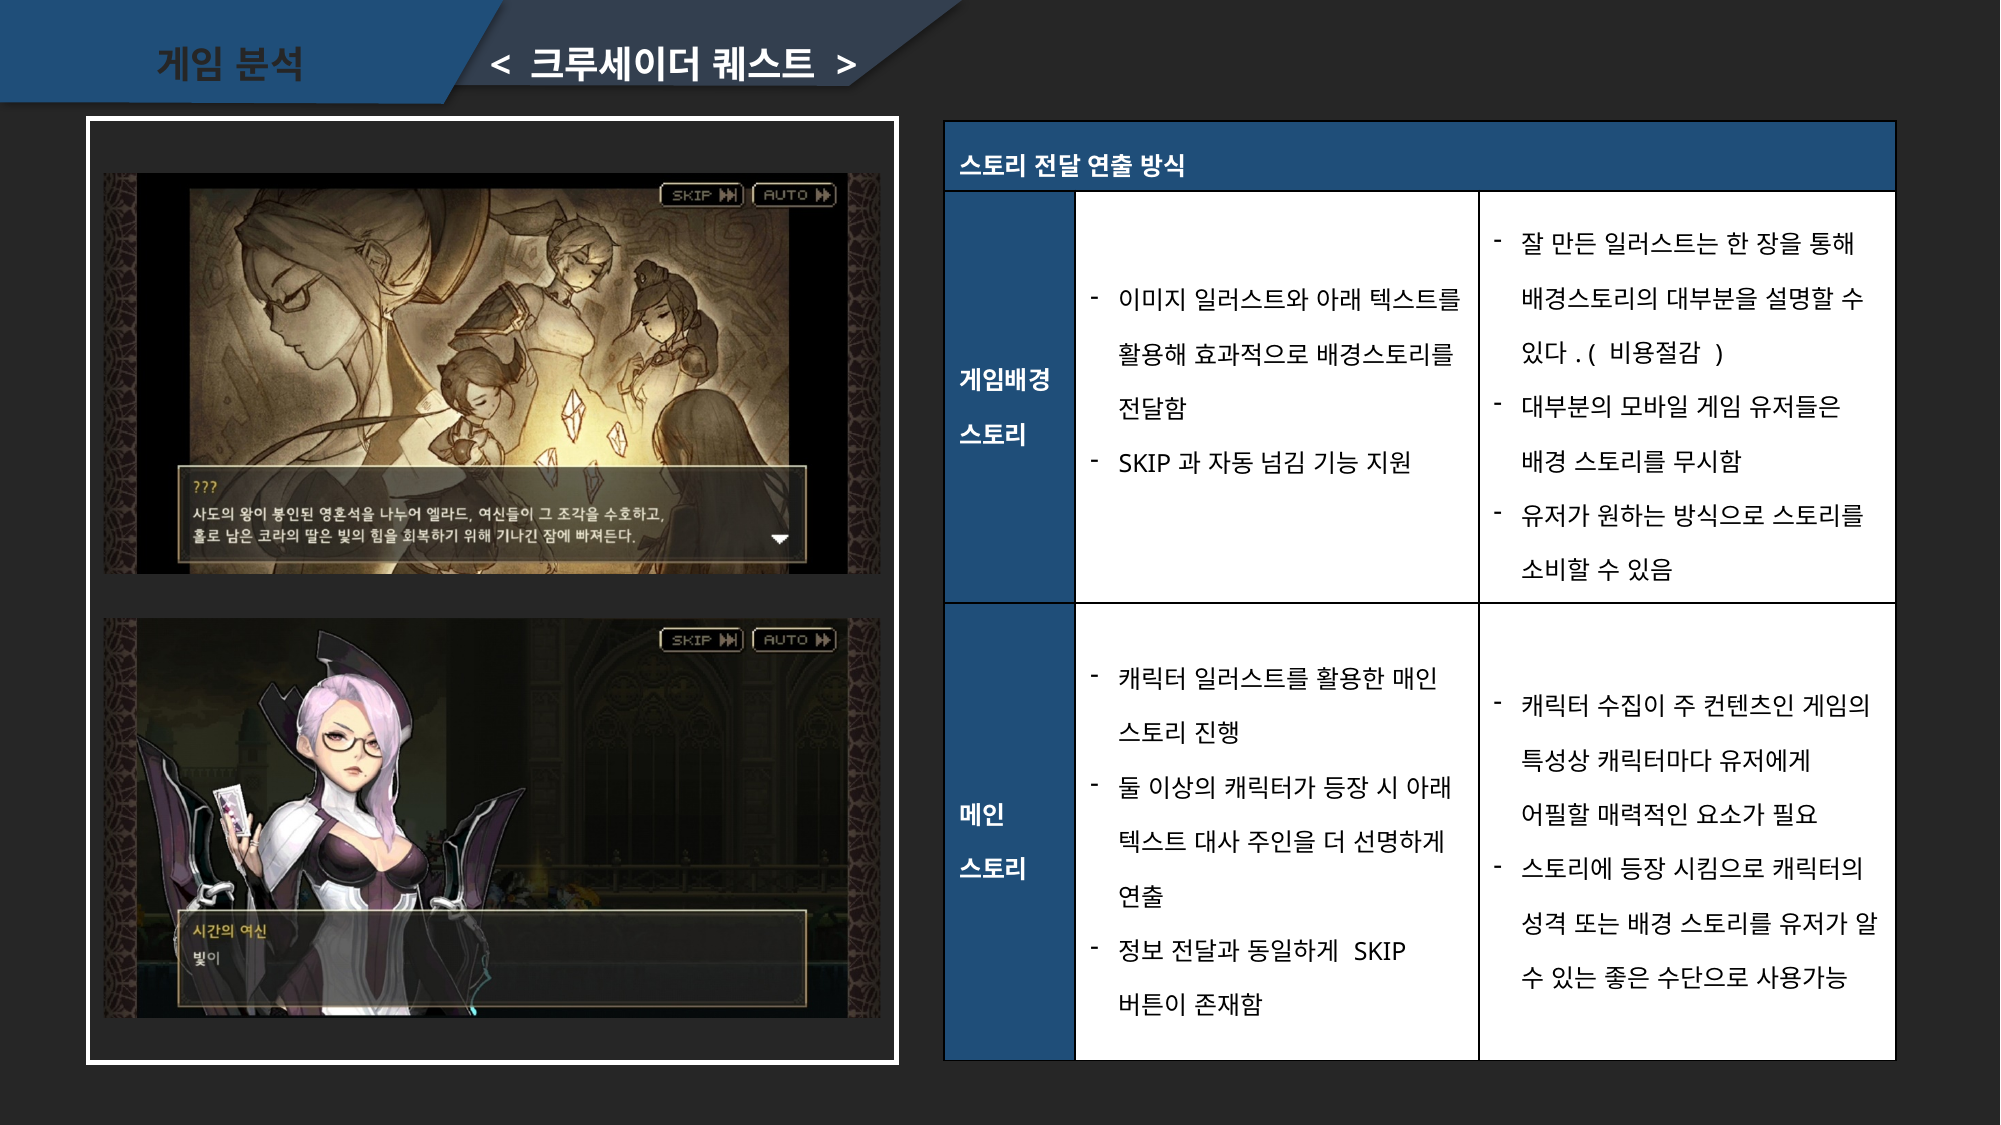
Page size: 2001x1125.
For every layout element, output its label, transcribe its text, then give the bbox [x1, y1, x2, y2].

table_cell 메인 스토리 [945, 604, 1074, 1060]
list 게임 분석 [32, 14, 429, 90]
table_cell 잘 만든 일러스트는 한 장을 통해 배경스토리의 대부분을 설명할 수 있다. ( 비용절감 ) 대부분의 모바일 게임 유저들은 배경 스토리를 무시함 유저가 원하는 방식으로 스토리를 소비할 수 있음 [1480, 192, 1895, 602]
table_header 스토리 전달 연출 방식 [945, 122, 1895, 190]
table_cell 게임배경 스토리 [945, 192, 1074, 602]
table_cell 이미지 일러스트와 아래 텍스트를 활용해 효과적으로 배경스토리를 전달함 SKIP과 자동 넘김 기능 지원 [1076, 192, 1478, 602]
picture [103, 618, 881, 1018]
picture [103, 173, 881, 574]
table_cell 캐릭터 일러스트를 활용한 매인 스토리 진행 둘 이상의 캐릭터가 등장 시 아래 텍스트 대사 주인을 더 선명하게 연출 정보 전달과 동일하게 SKIP버튼이 존재함 [1076, 604, 1478, 1060]
table_cell 캐릭터 수집이 주 컨텐츠인 게임의 특성상 캐릭터마다 유저에게 어필할 매력적인 요소가 필요 스토리에 등장 시킴으로 캐릭터의 성격 또는 배경 스토리를 유저가 알 수 있는 좋은 수단으로 사용가능 [1480, 604, 1895, 1060]
list < 크루세이더 퀘스트 > [453, 14, 895, 90]
